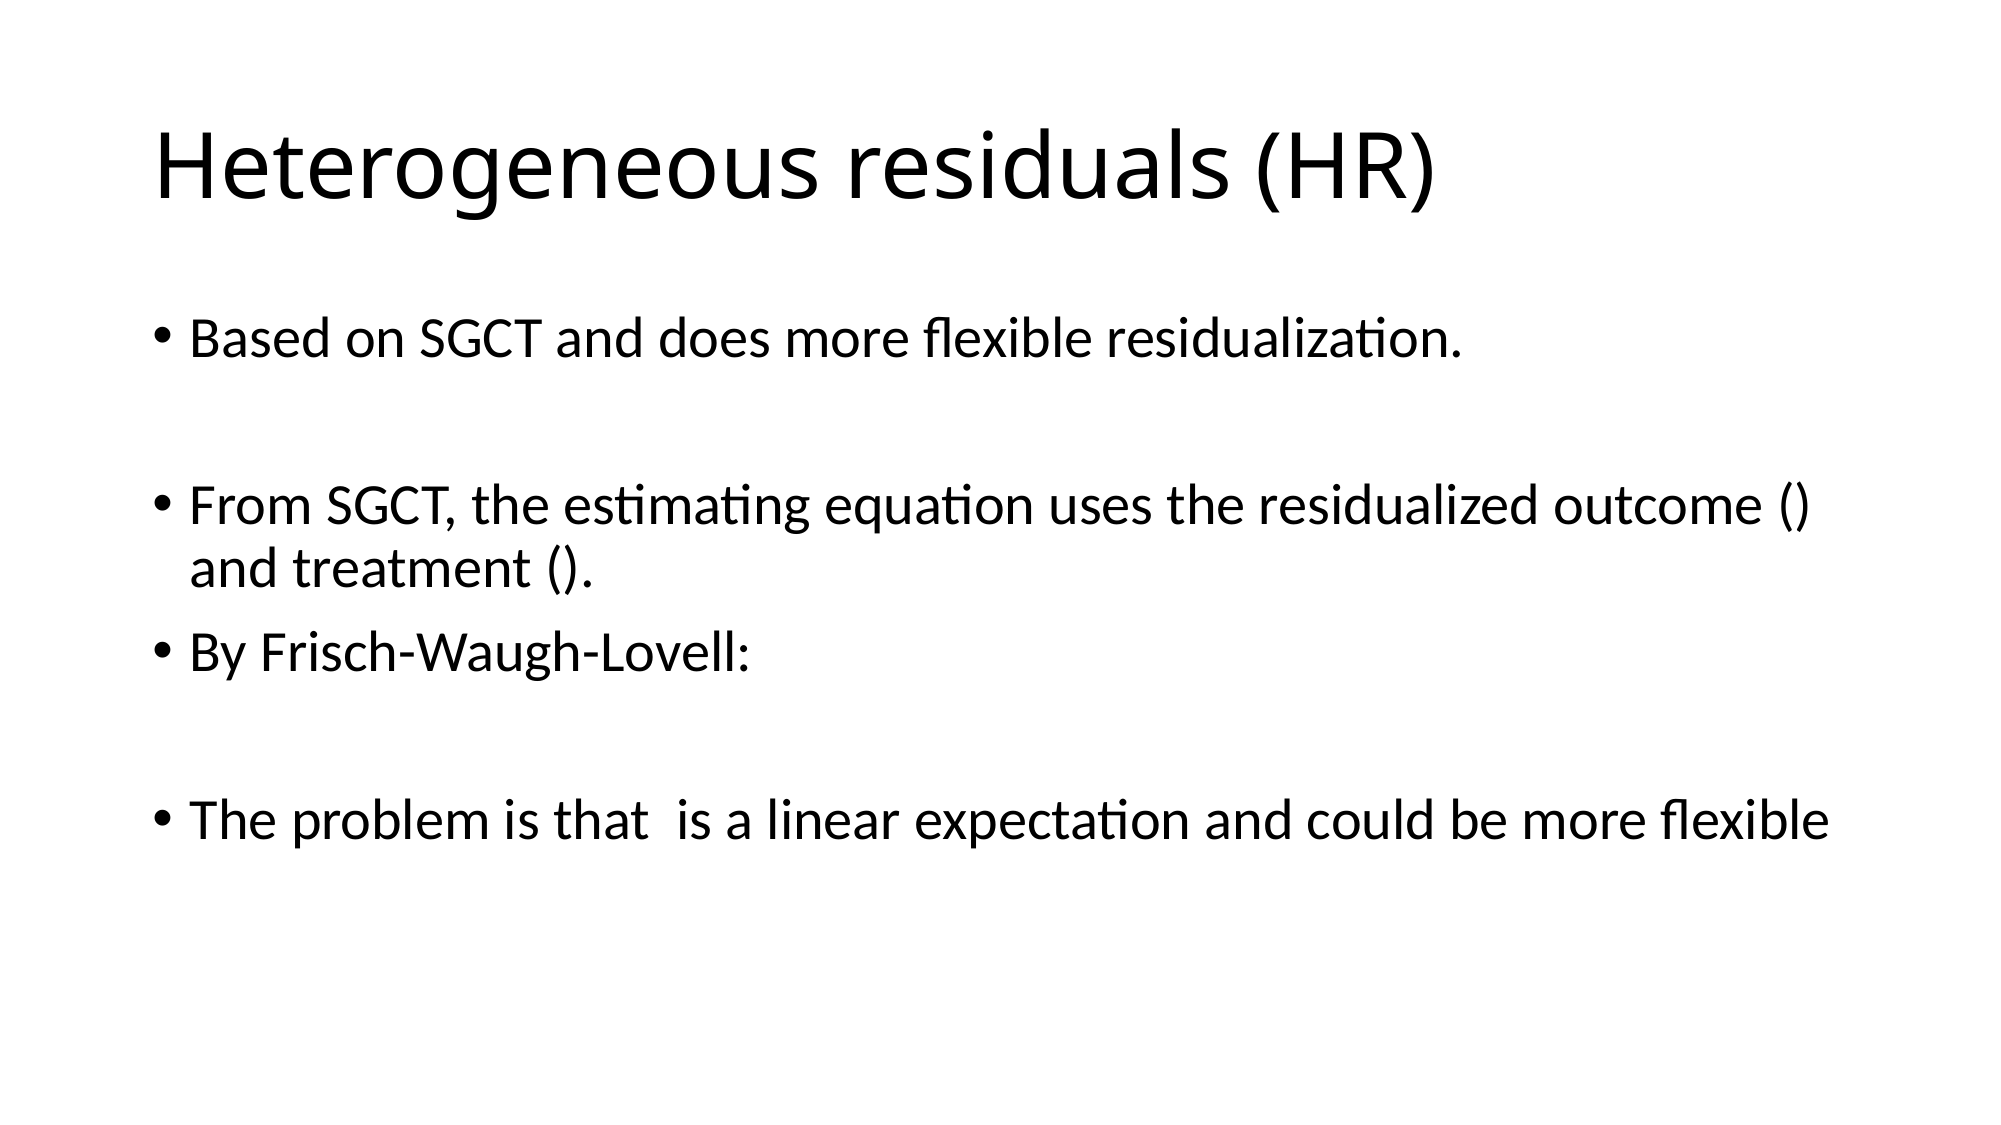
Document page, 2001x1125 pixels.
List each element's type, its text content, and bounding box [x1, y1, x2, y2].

title Heterogeneous residuals (HR) [137, 59, 1863, 278]
